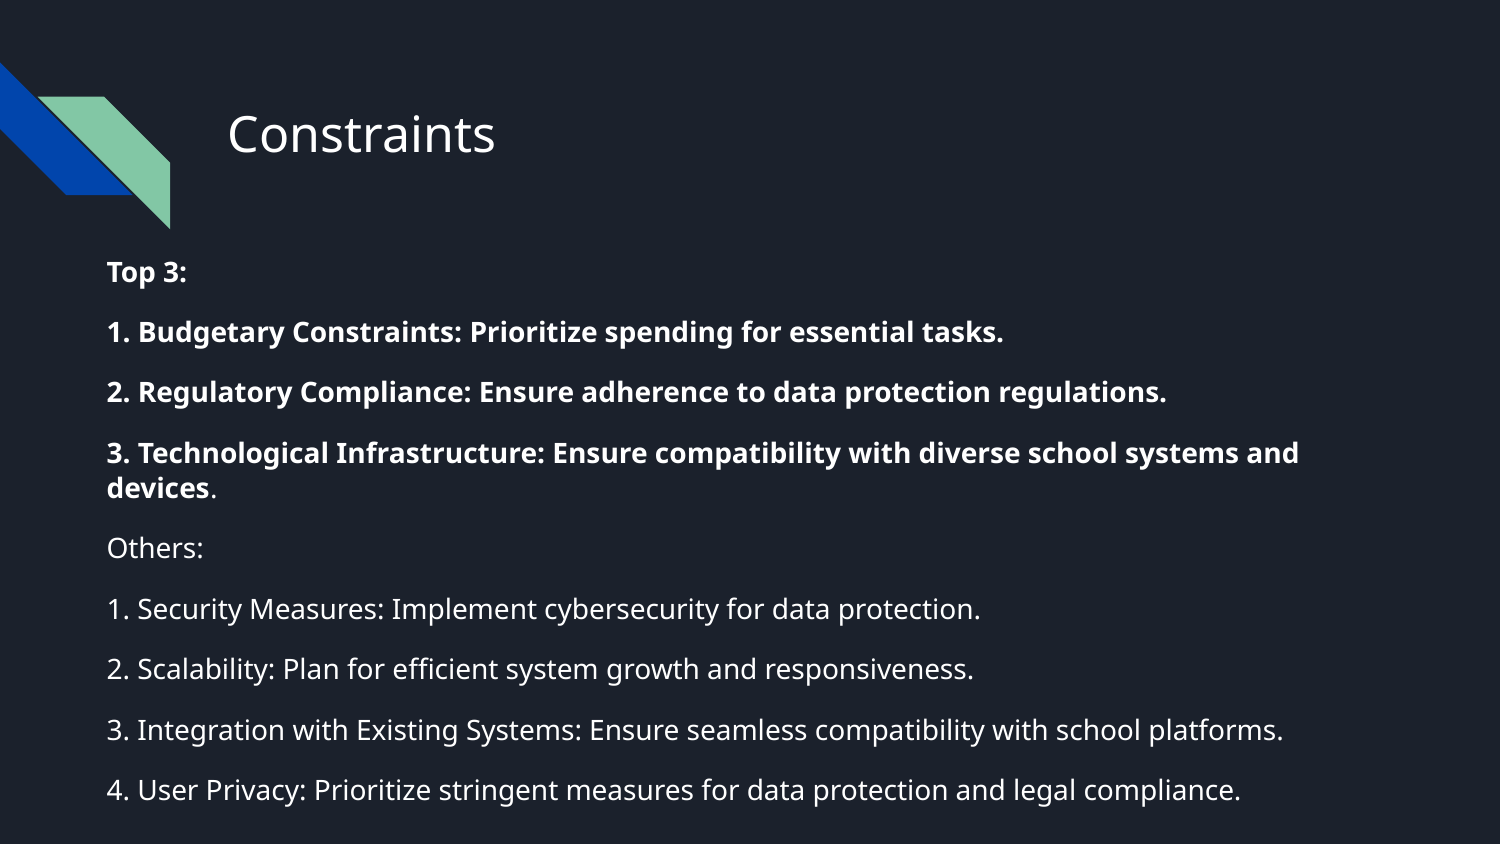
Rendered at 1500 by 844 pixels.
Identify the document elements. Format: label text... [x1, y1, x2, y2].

list Top 3: 1. Budgetary Constraints: Prioritize spending for essential tasks. 2. Regulatory Compliance: Ensure adherence to data protection regulations. 3. Technological Infrastructure: Ensure compatibility with diverse school systems and devices. Others: 1. Security Measures: Implement cybersecurity for data protection. 2. Scalability: Plan for efficient system growth and responsiveness. 3. Integration with Existing Systems: Ensure seamless compatibility with school platforms. 4. User Privacy: Prioritize stringent measures for data protection and legal compliance. [91, 237, 1368, 795]
title Constraints [212, 87, 1368, 237]
